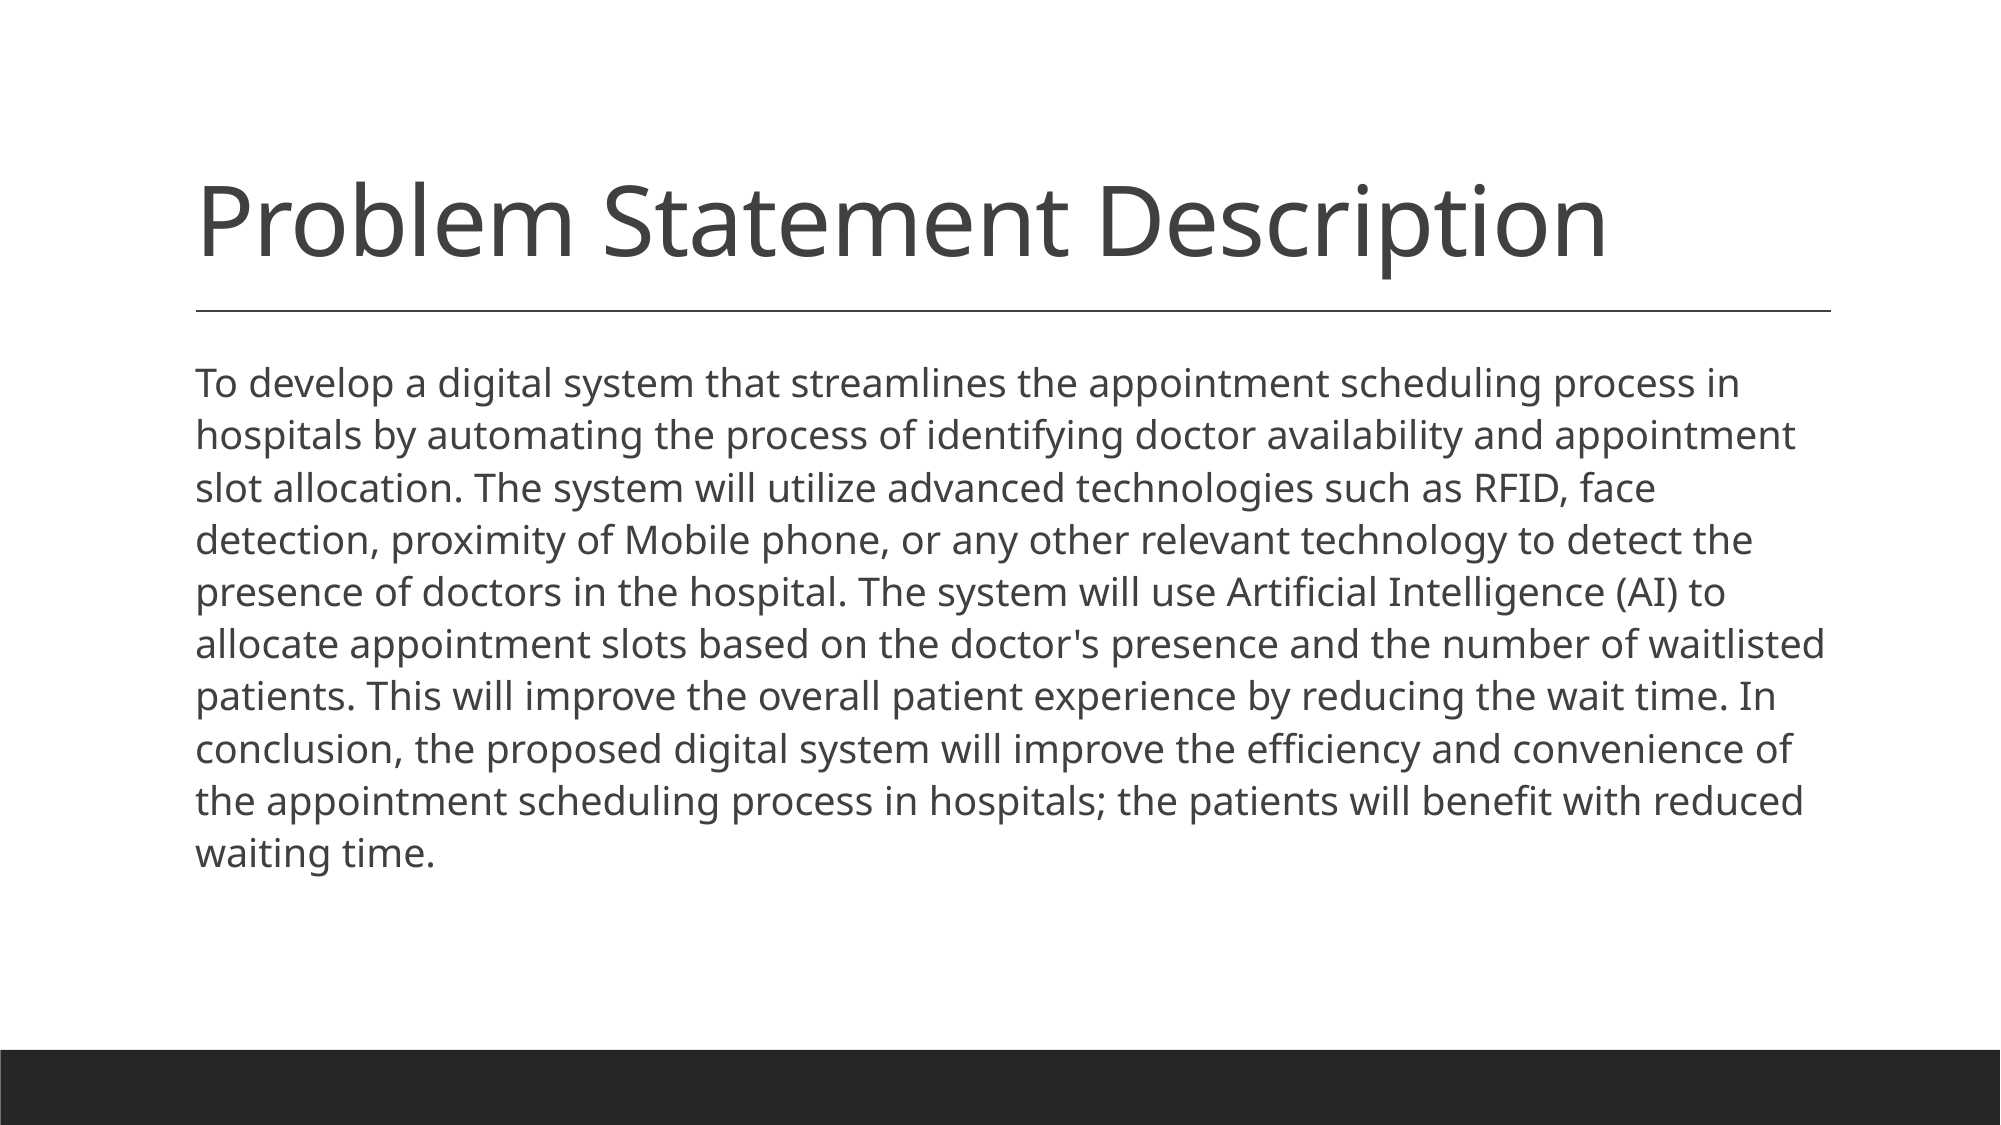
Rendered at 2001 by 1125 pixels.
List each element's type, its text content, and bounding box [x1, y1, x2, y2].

title Problem Statement Description [180, 47, 1830, 285]
list To develop a digital system that streamlines the appointment scheduling process in hospitals by automating the process of identifying doctor availability and appointment slot allocation. The system will utilize advanced technologies such as RFID, face detection, proximity of Mobile phone, or any other relevant technology to detect the presence of doctors in the hospital. The system will use Artificial Intelligence (AI) to allocate appointment slots based on the doctor's presence and the number of waitlisted patients. This will improve the overall patient experience by reducing the wait time. In conclusion, the proposed digital system will improve the efficiency and convenience of the appointment scheduling process in hospitals; the patients will benefit with reduced waiting time. [180, 345, 1830, 963]
